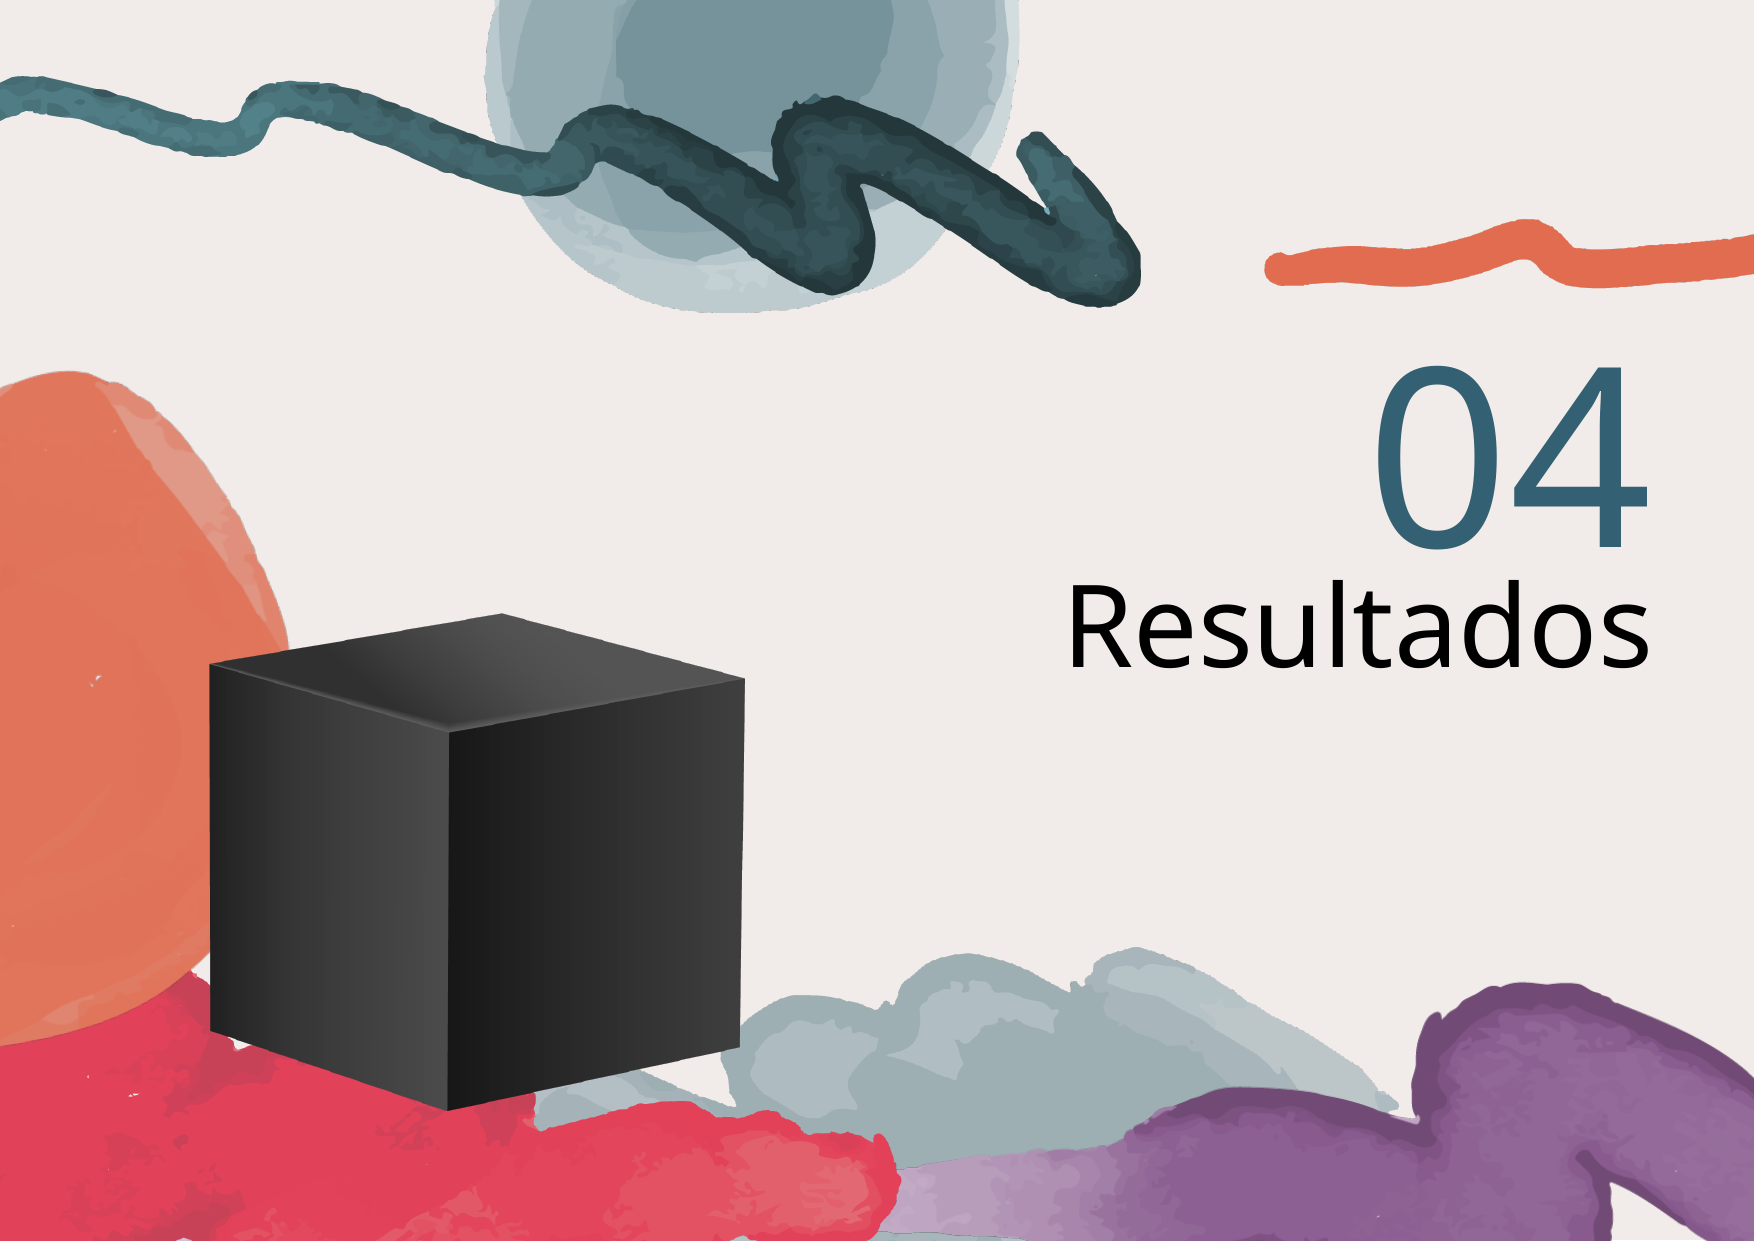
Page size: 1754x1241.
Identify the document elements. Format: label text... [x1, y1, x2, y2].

picture [0, 0, 1754, 325]
title Resultados [614, 534, 1672, 733]
title 04 [1173, 324, 1672, 570]
picture [0, 312, 1754, 1241]
